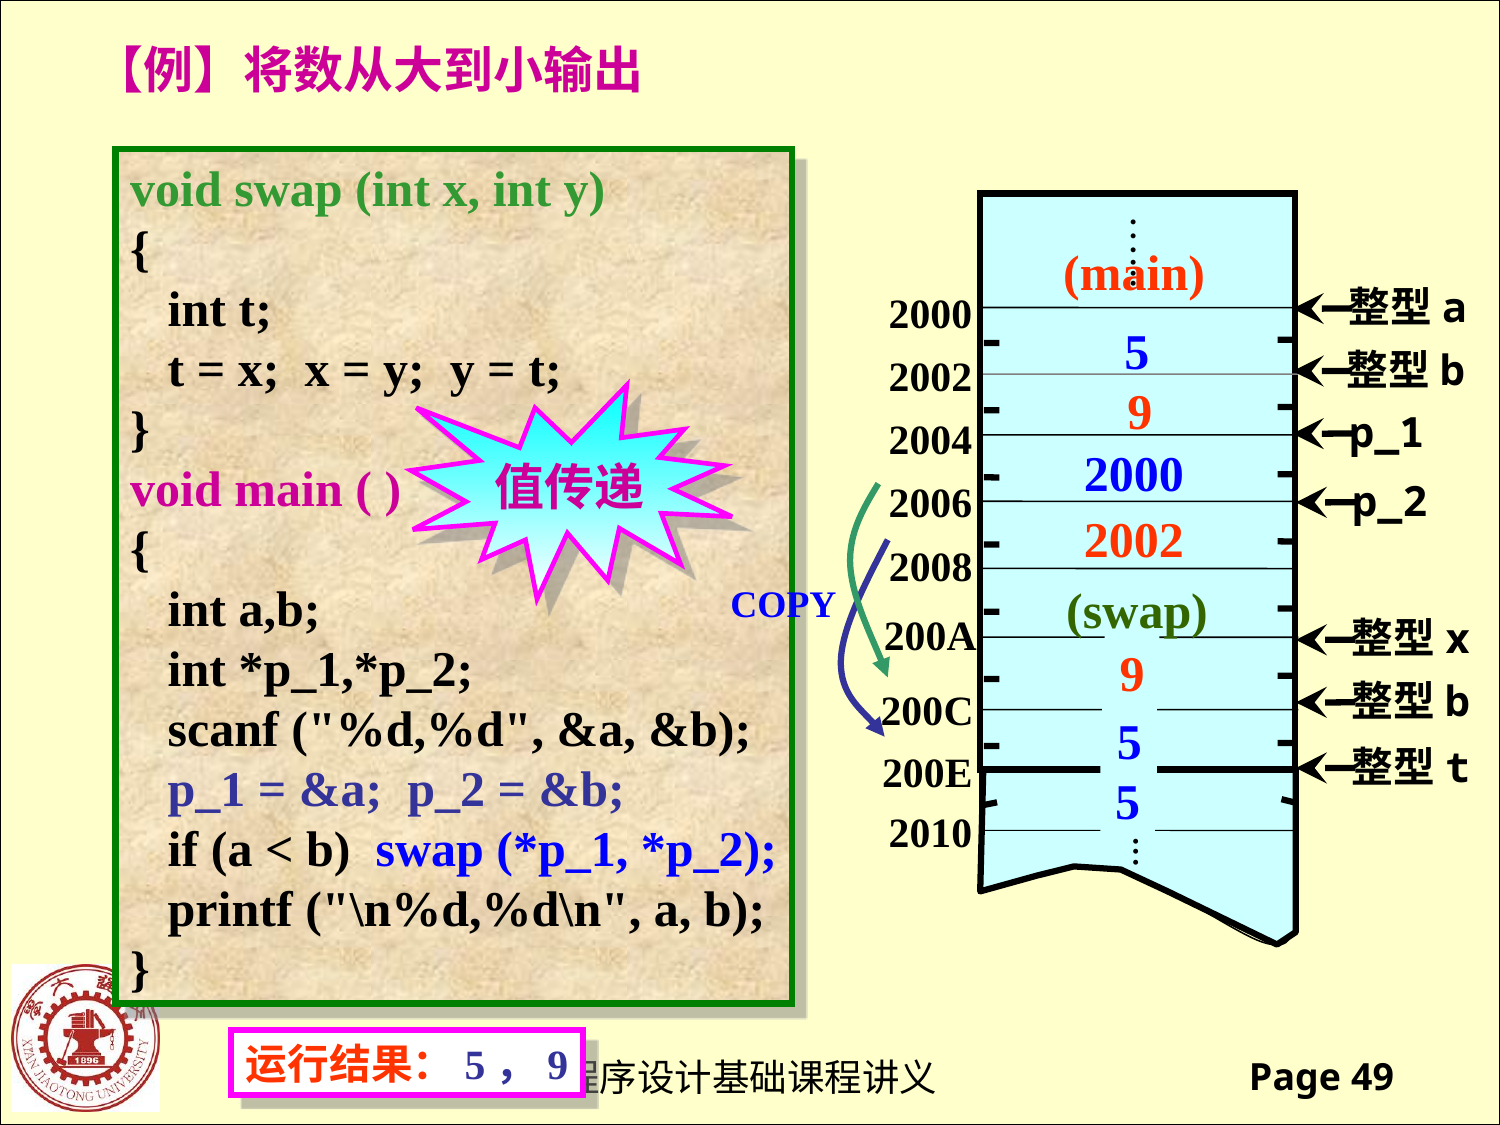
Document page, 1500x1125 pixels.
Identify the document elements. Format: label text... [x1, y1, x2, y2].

text_box void swap (int x, int y) { int t; t = x; x = y; y = t; } void main ( ) { int a,b; int *p_1,*p_2; scanf ("%d,%d", &a, &b); p_1 = &a; p_2 = &b; if (a < b) swap (*p_1, *p_2); printf ("\n%d,%d\n", a, b); } [115, 148, 793, 1004]
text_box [865, 783, 1299, 953]
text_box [1050, 570, 1479, 839]
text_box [848, 483, 1160, 710]
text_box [1164, 541, 1299, 569]
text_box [865, 193, 1299, 481]
text_box COPY [715, 572, 835, 633]
text_box 运行结果：5，9 [231, 1030, 583, 1095]
text_box 值传递 [410, 385, 733, 599]
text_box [840, 539, 1045, 775]
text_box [1047, 233, 1476, 533]
picture [11, 964, 160, 1112]
text_box 【例】将数从大到小输出 [78, 30, 659, 106]
